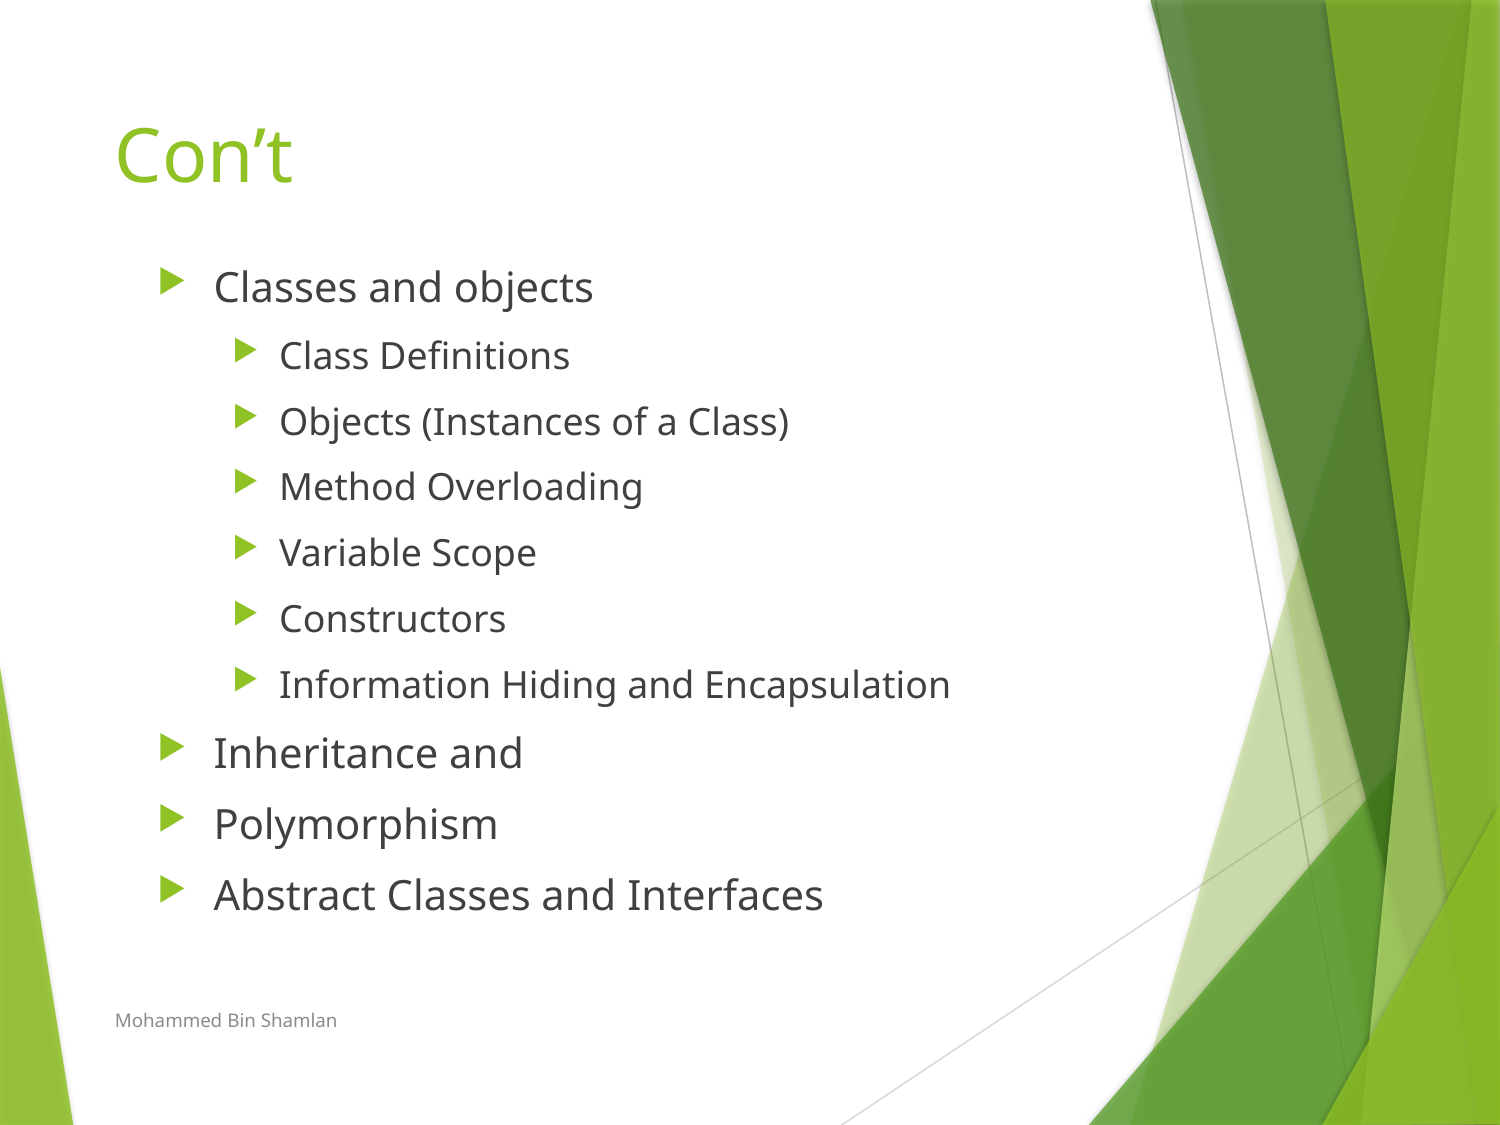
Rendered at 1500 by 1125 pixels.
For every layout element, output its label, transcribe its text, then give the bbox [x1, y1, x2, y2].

footer Mohammed Bin Shamlan [99, 991, 859, 1051]
list Classes and objects Class Definitions Objects (Instances of a Class) Method Overloading Variable Scope Constructors Information Hiding and Encapsulation Inheritance and Polymorphism Abstract Classes and Interfaces [142, 187, 1184, 992]
title Con’t [99, 99, 1142, 317]
